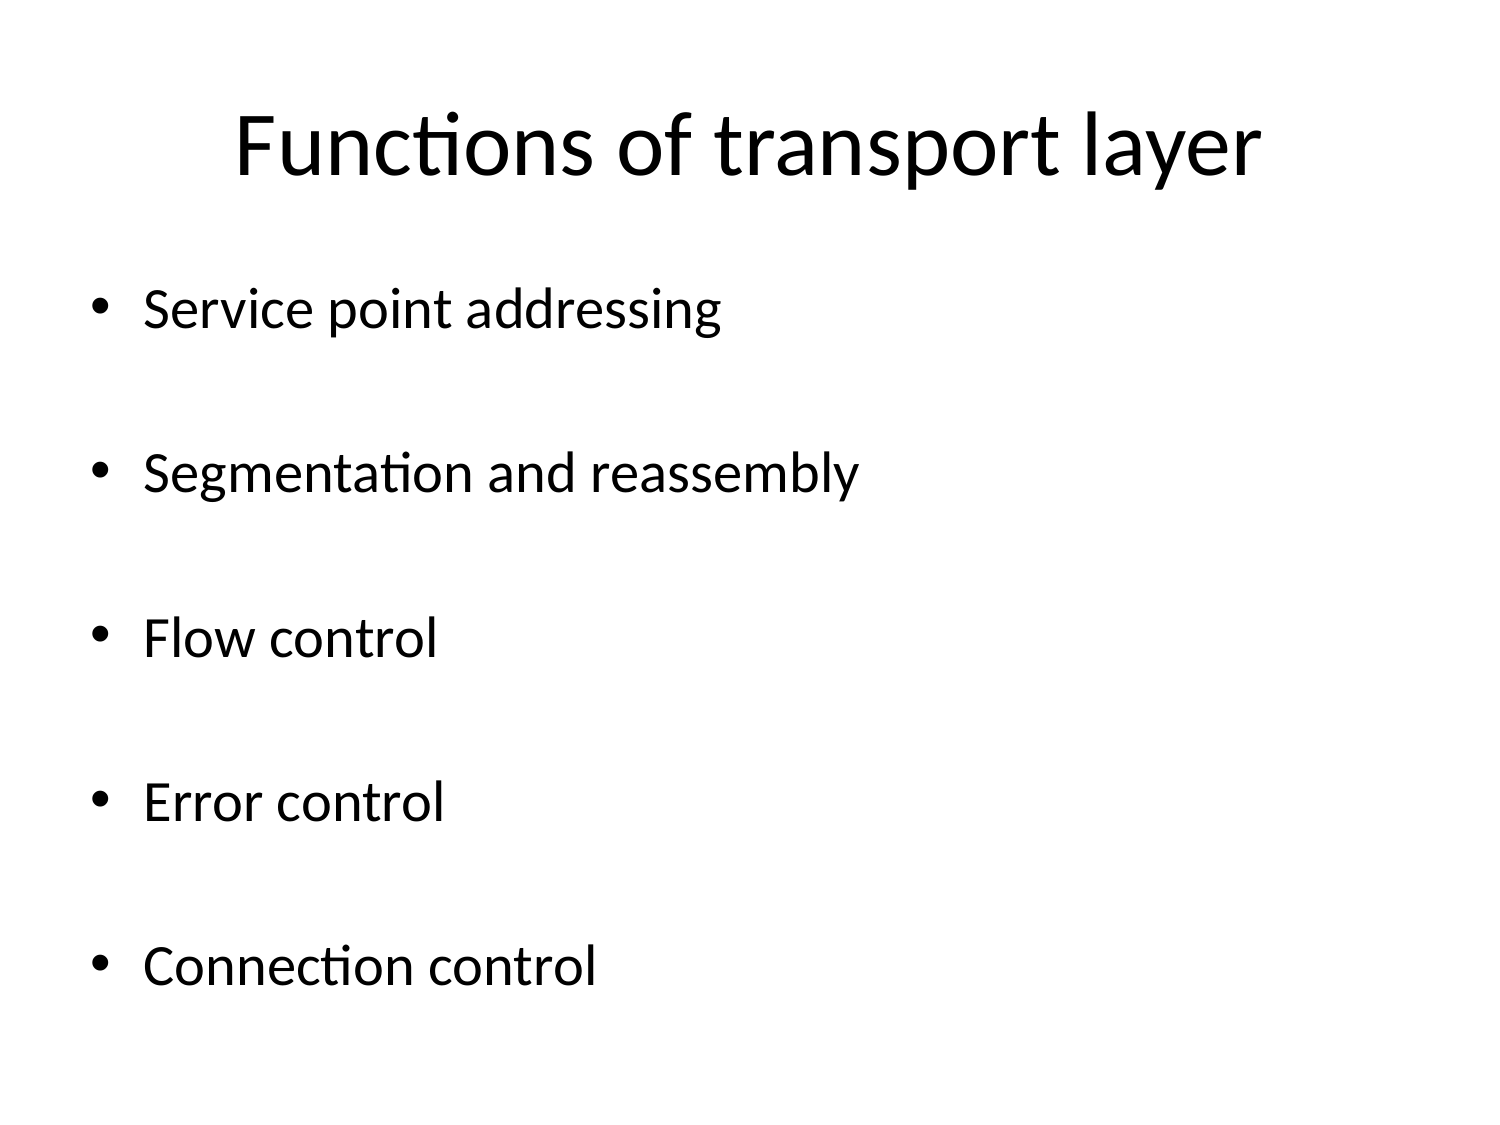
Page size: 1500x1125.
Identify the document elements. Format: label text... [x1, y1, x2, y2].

list Service point addressing Segmentation and reassembly Flow control Error control Connection control [75, 262, 1425, 1005]
title Functions of transport layer [75, 45, 1425, 233]
